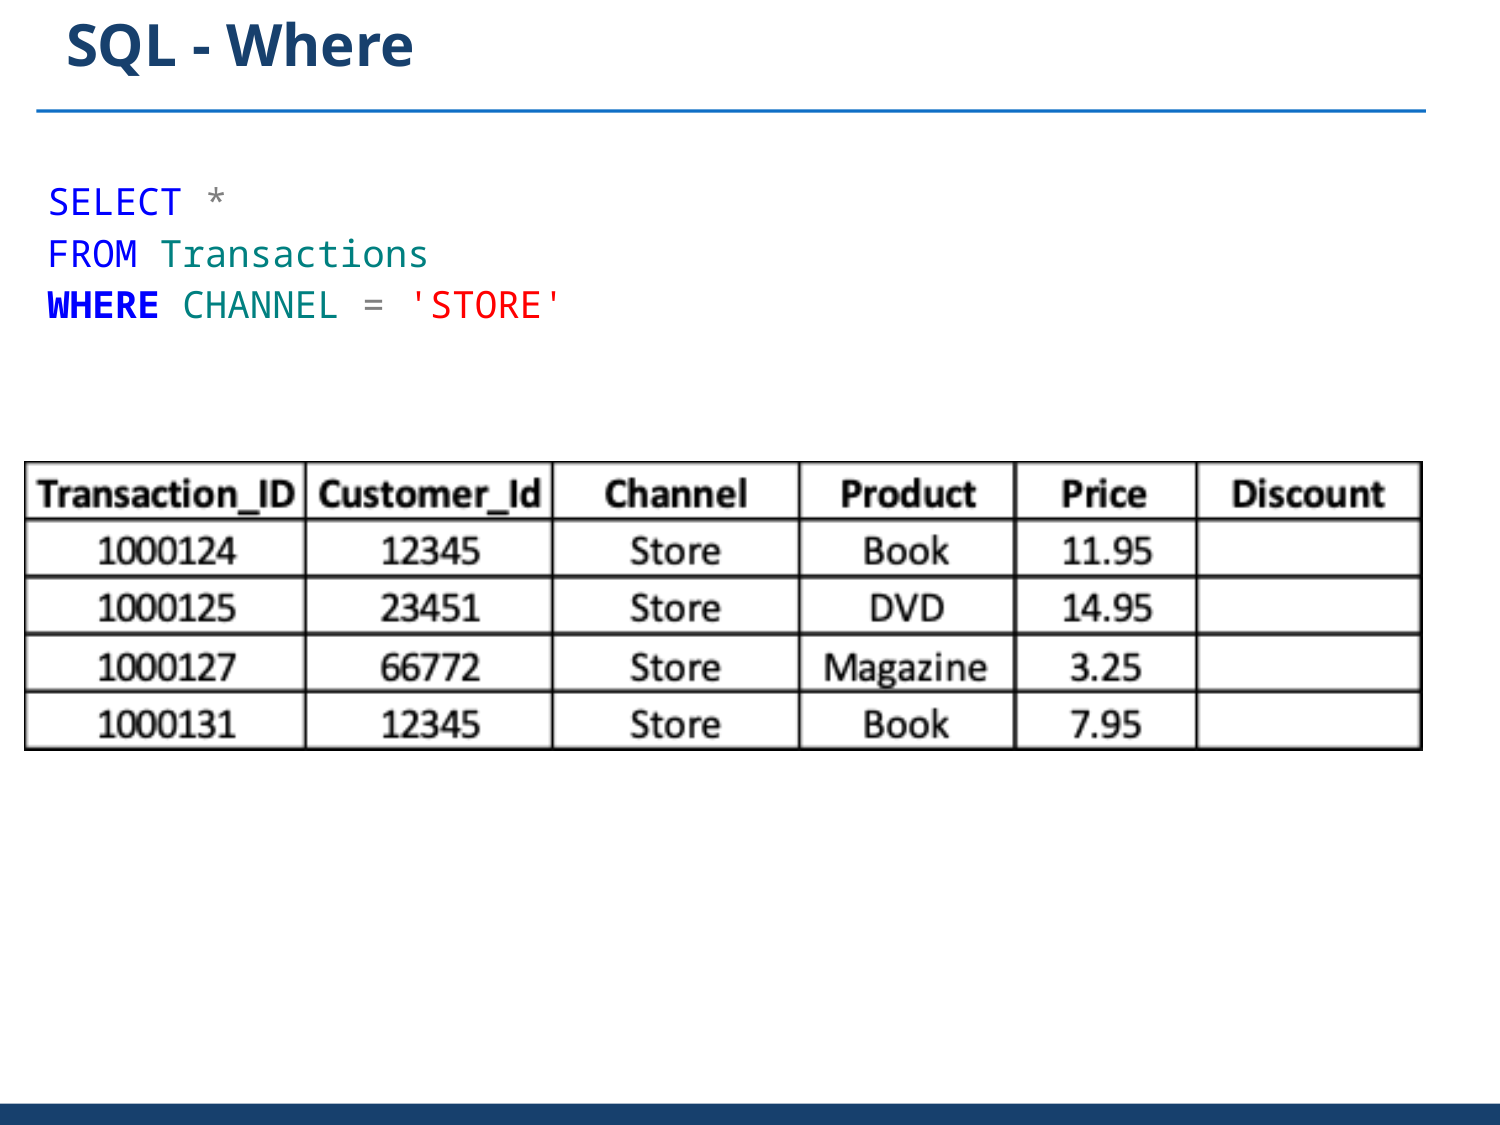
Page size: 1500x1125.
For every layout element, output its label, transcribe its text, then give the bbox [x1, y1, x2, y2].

picture [24, 461, 1423, 751]
title SQL - Where [51, 0, 1449, 119]
text_box SELECT * FROM Transactions WHERE CHANNEL = 'STORE' [0, 156, 919, 342]
